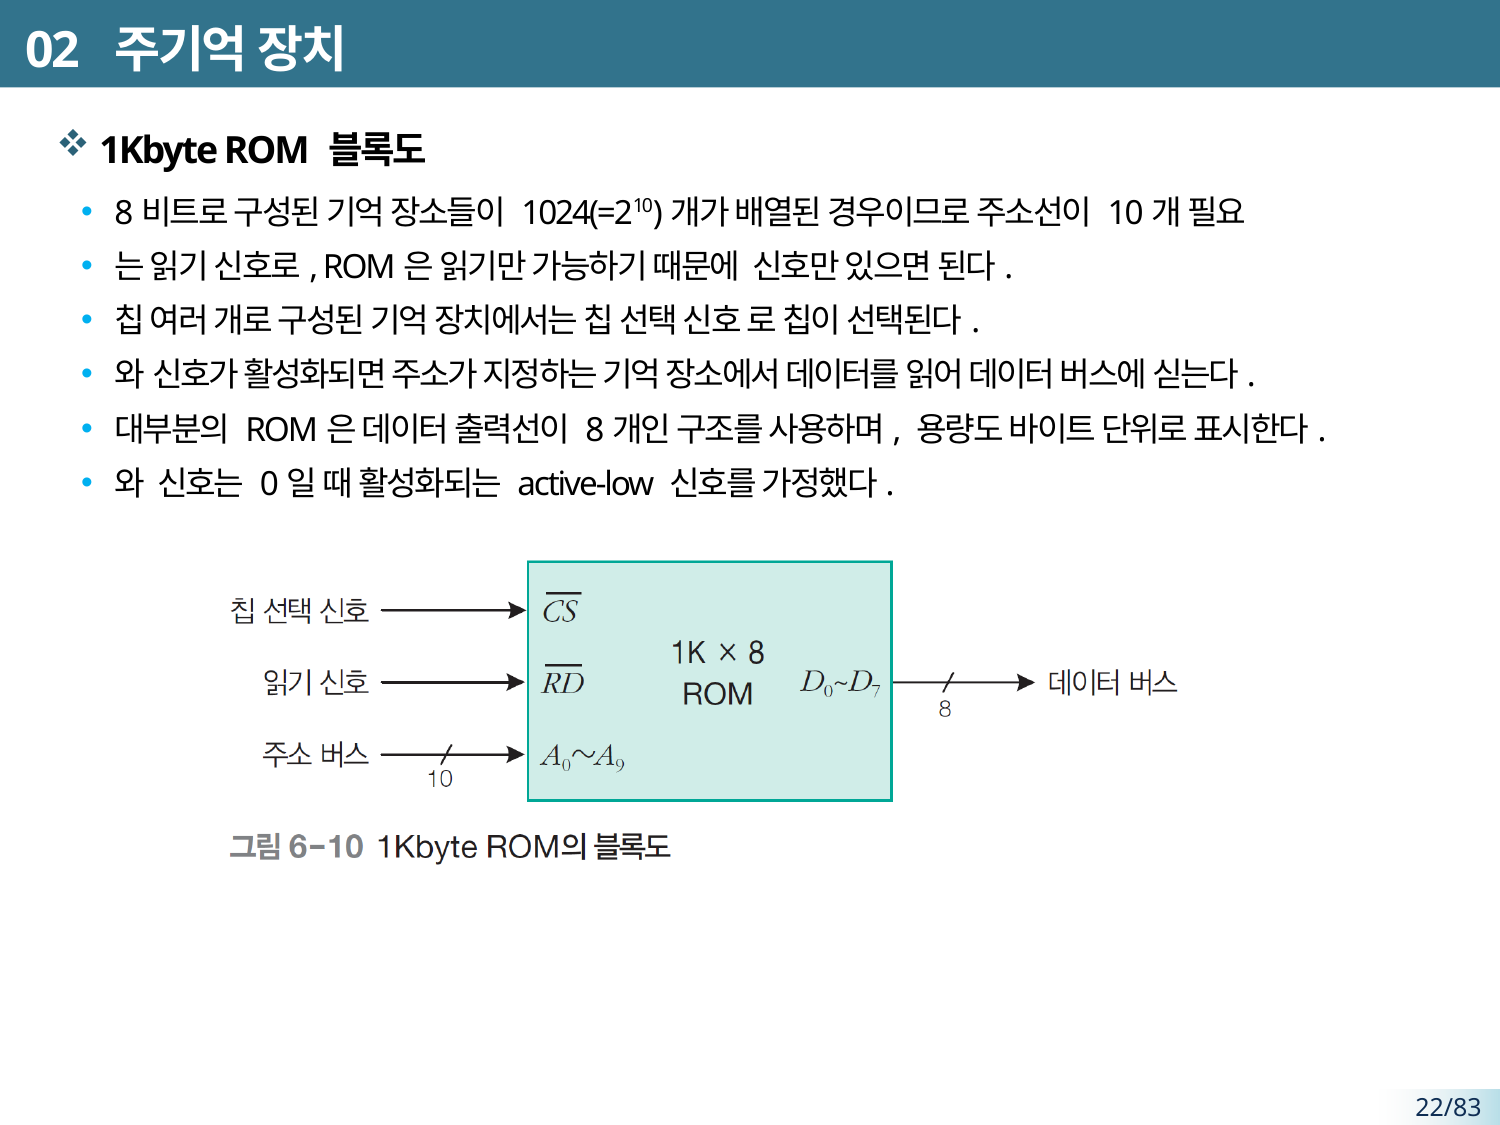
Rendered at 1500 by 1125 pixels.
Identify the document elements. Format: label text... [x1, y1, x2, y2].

title 02 주기억 장치 [10, 8, 1288, 87]
picture [218, 550, 1185, 870]
